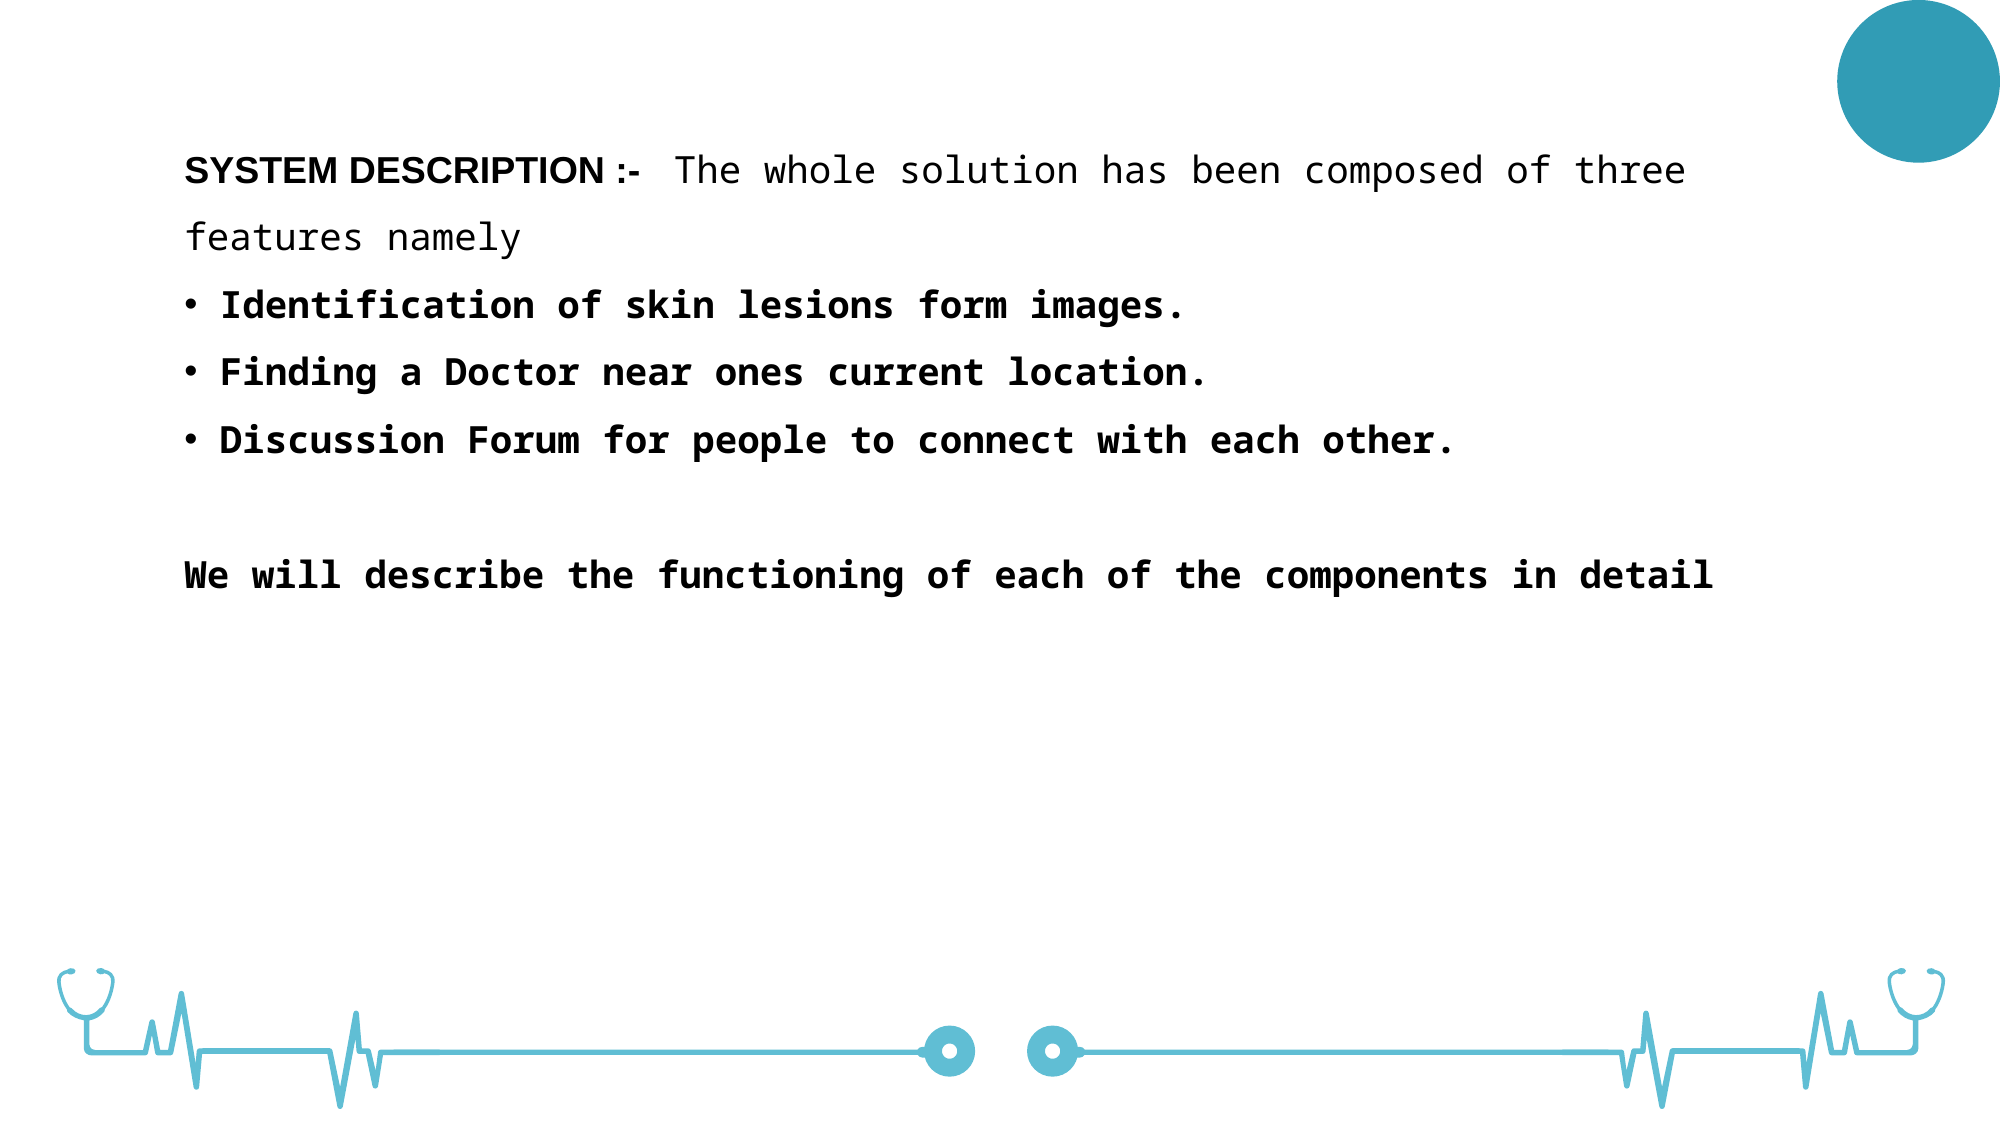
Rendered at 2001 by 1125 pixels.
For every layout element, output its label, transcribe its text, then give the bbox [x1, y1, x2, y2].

text_box [147, 62, 1813, 325]
text_box [1837, 0, 2000, 163]
text_box SYSTEM DESCRIPTION :- The whole solution has been composed of three features namely Identification of skin lesions form images. Finding a Doctor near ones current location. Discussion Forum for people to connect with each other. We will describe the functioning of each of the components in detail [169, 115, 1768, 604]
